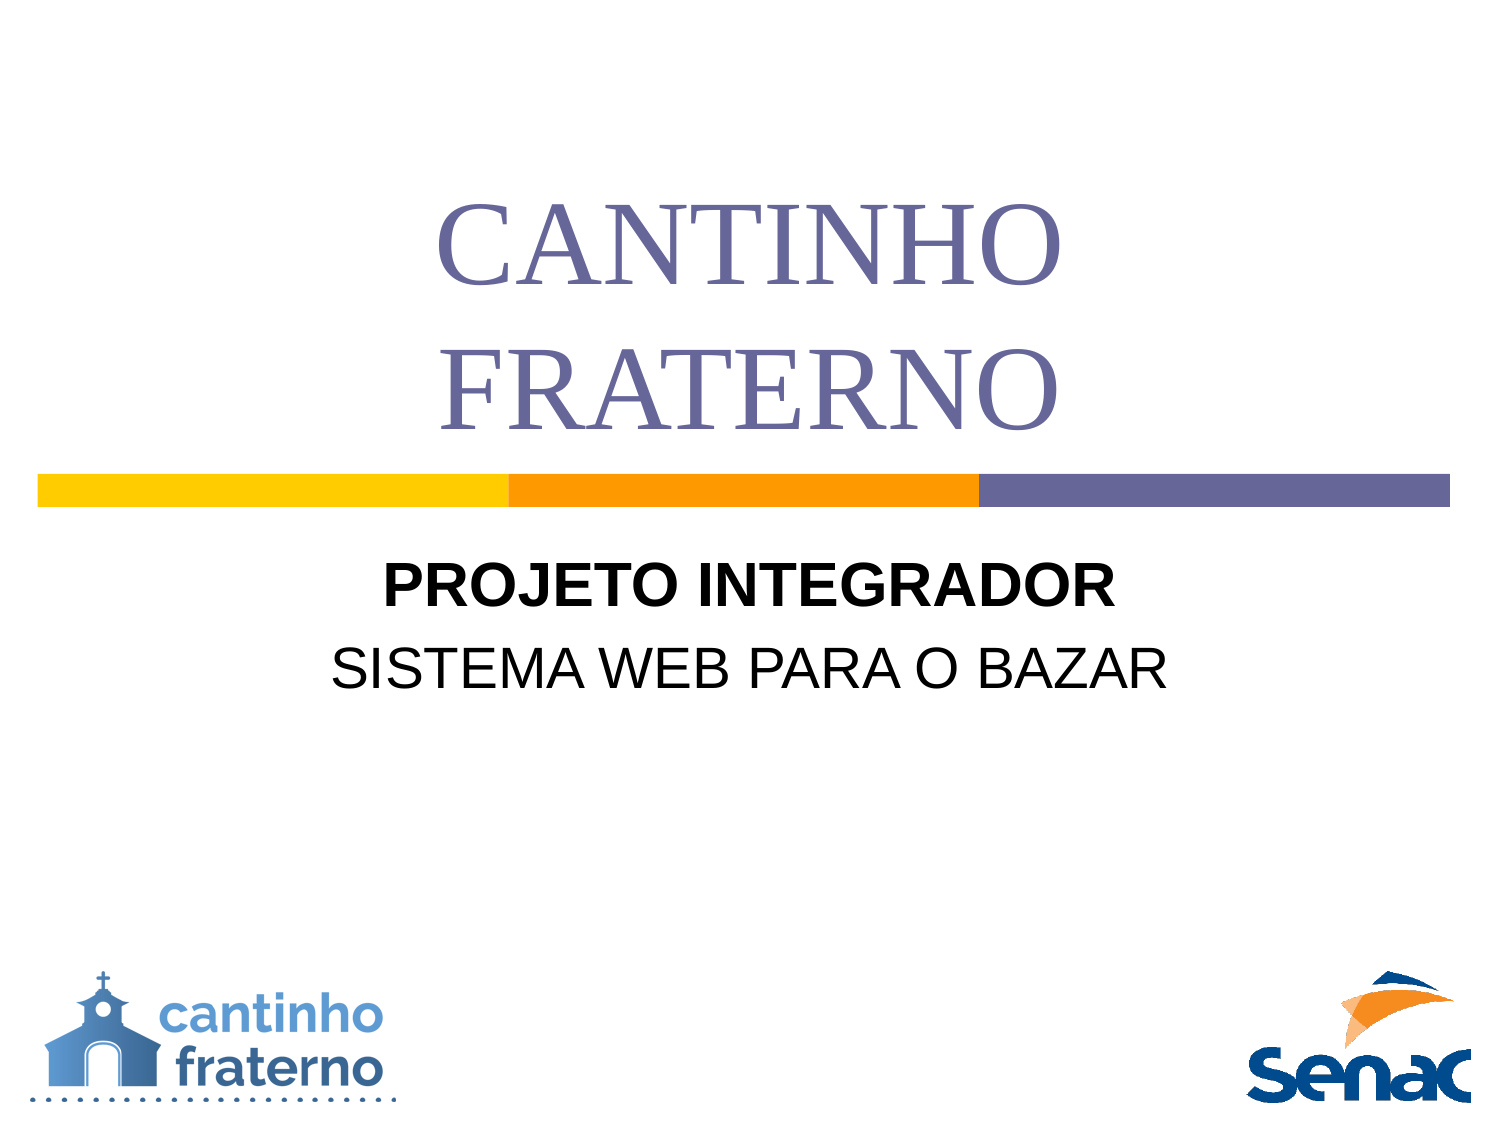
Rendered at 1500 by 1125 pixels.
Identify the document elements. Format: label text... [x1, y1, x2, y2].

picture [1245, 971, 1471, 1104]
subtitle PROJETO INTEGRADOR SISTEMA WEB PARA O BAZAR [225, 536, 1275, 899]
picture [29, 971, 396, 1103]
title CANTINHO FRATERNO [112, 112, 1388, 462]
